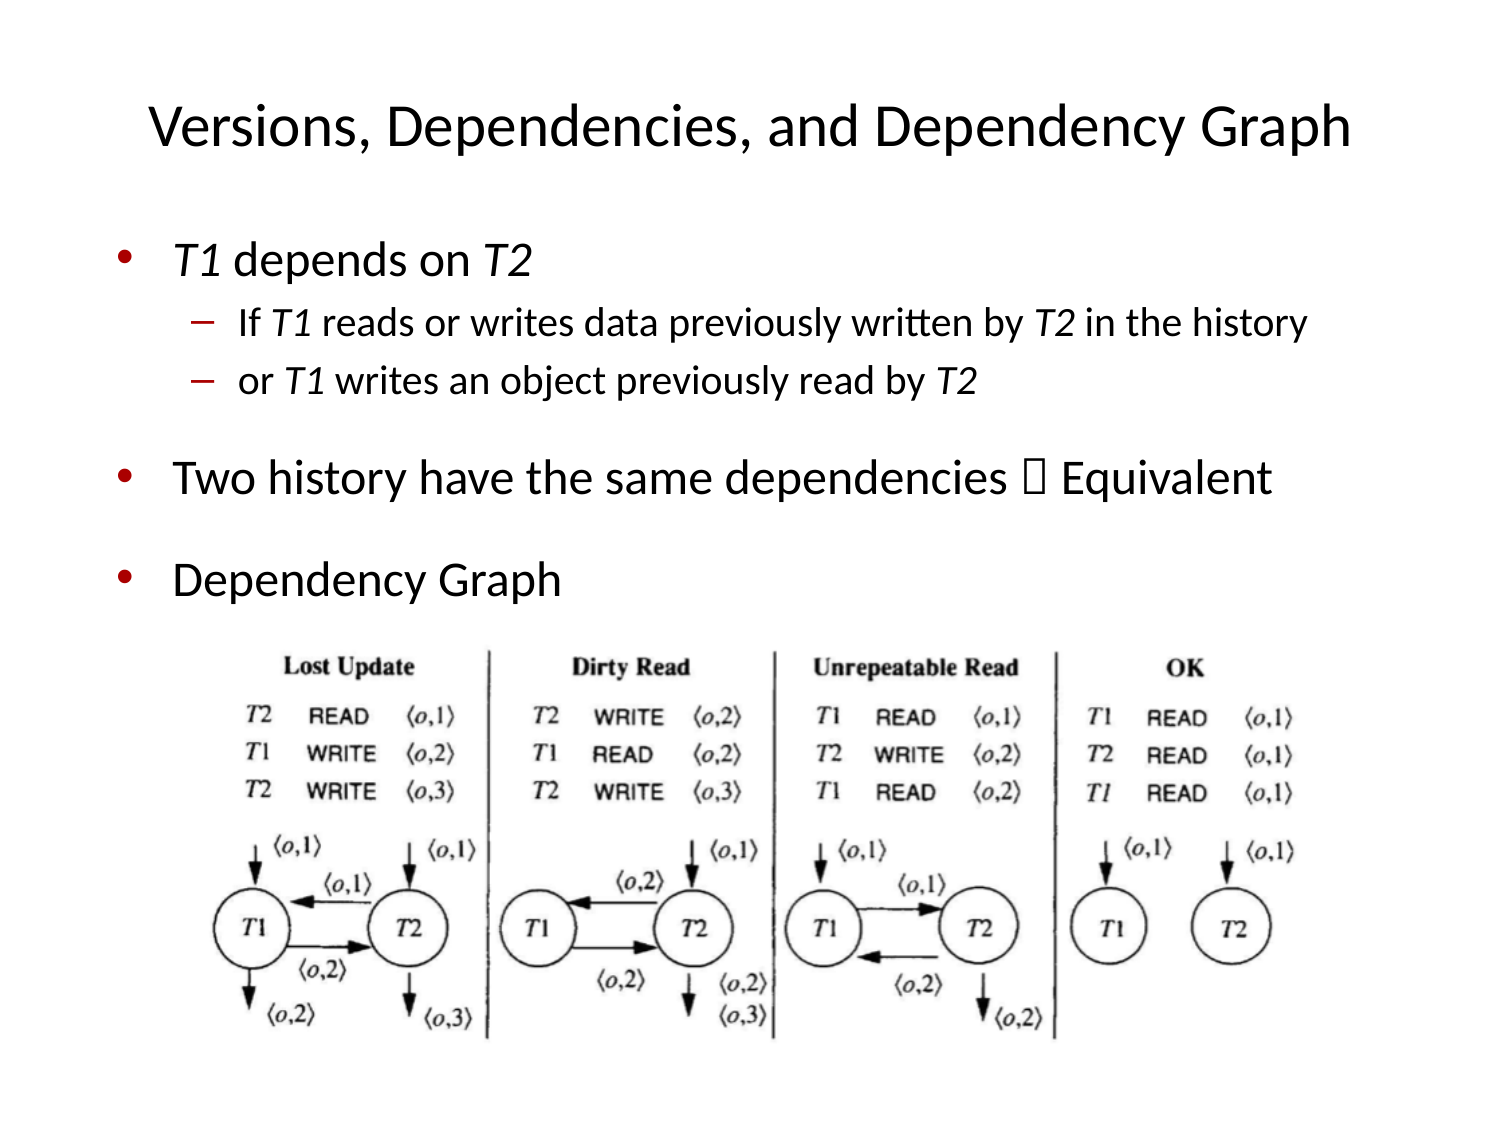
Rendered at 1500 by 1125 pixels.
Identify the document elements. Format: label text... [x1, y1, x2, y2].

title Versions, Dependencies, and Dependency Graph [101, 45, 1402, 198]
picture [203, 630, 1300, 1081]
list T1 depends on T2 If T1 reads or writes data previously written by T2 in the history or T1 writes an object previously read by T2 Two history have the same dependencies  Equivalent Dependency Graph [101, 218, 1402, 1005]
